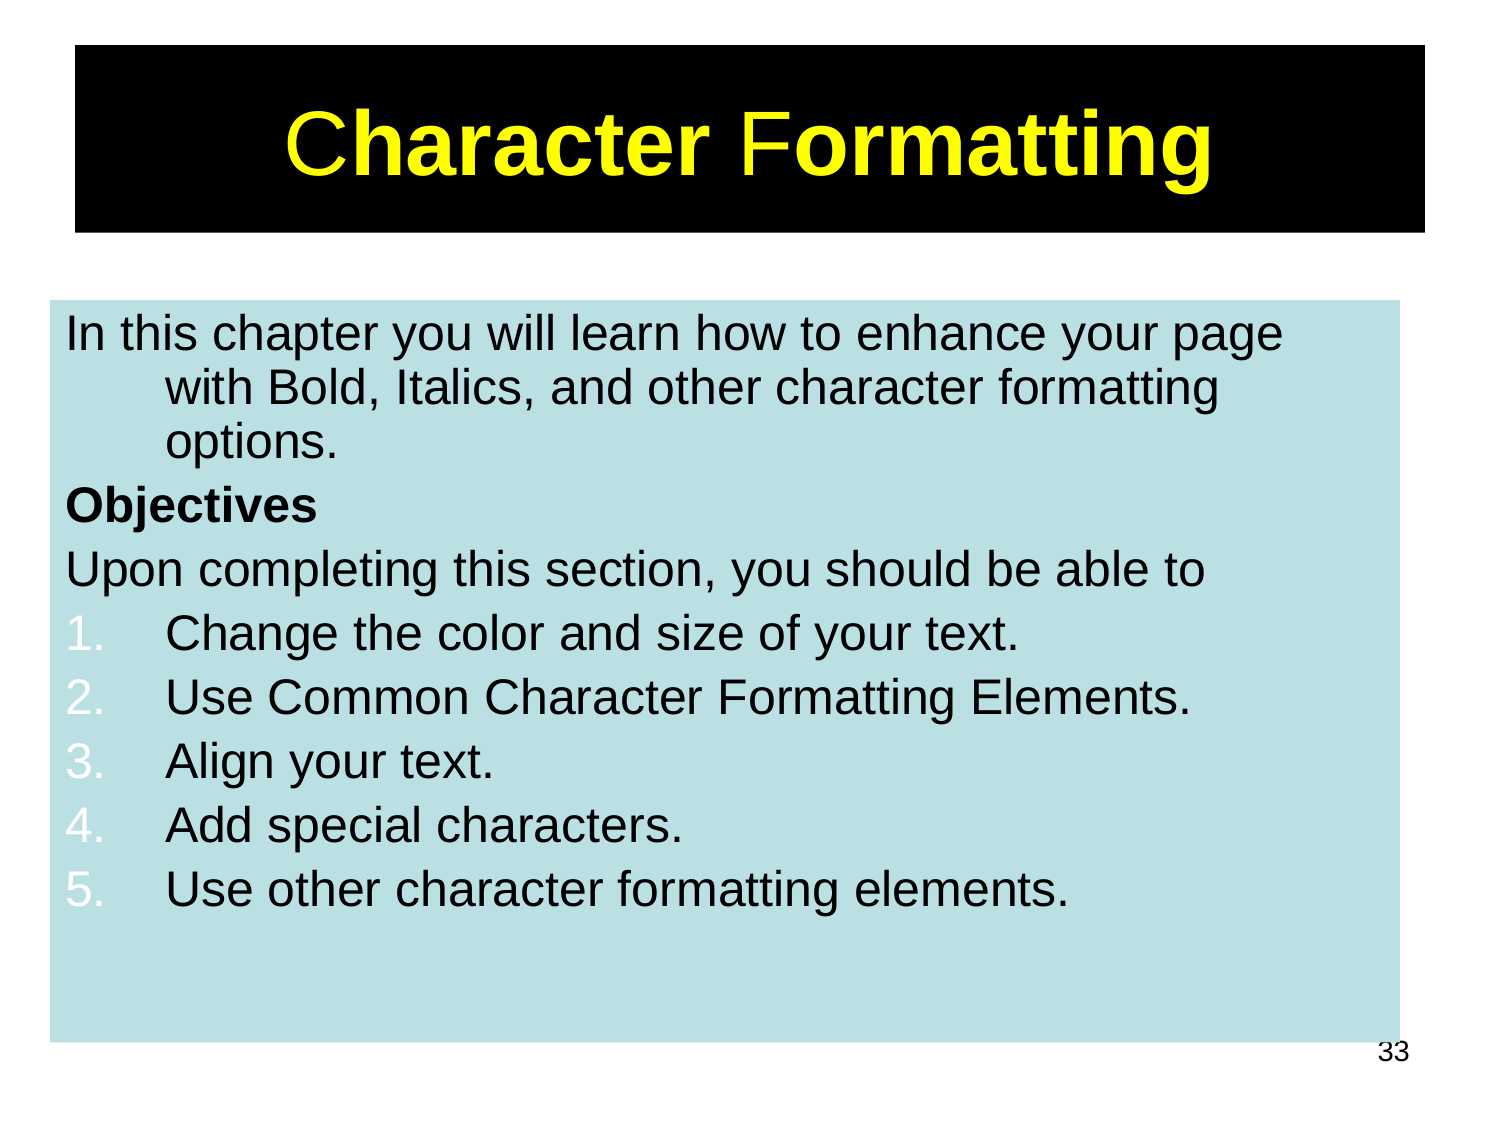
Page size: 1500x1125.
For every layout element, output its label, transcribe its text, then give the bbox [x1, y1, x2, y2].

title Character Formatting [74, 44, 1426, 233]
list In this chapter you will learn how to enhance your page with Bold, Italics, and other character formatting options. Objectives Upon completing this section, you should be able to Change the color and size of your text. Use Common Character Formatting Elements. Align your text. Add special characters. Use other character formatting elements. [49, 299, 1401, 1043]
slide_number 33 [1074, 1024, 1426, 1103]
